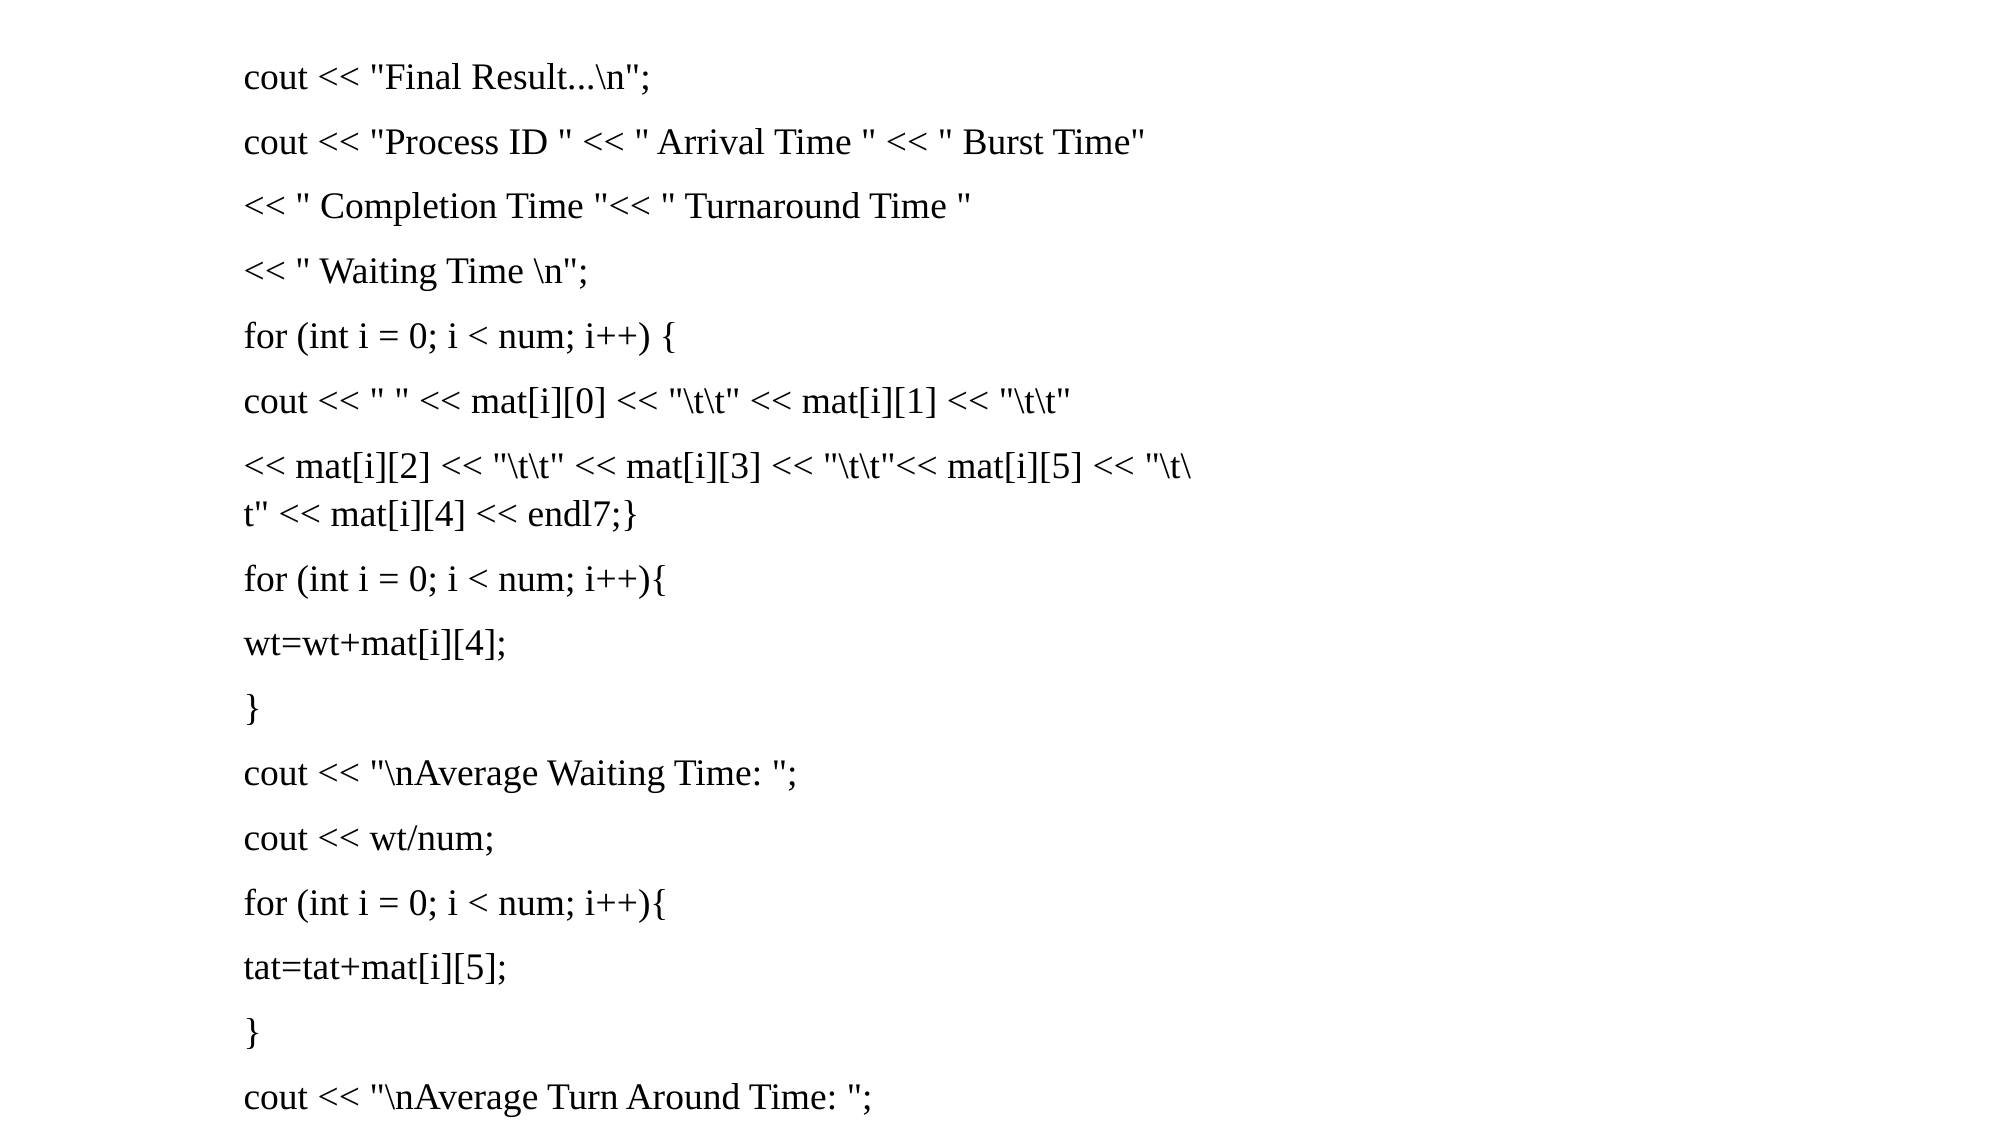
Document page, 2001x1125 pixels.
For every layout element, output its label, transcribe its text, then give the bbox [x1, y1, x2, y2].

text_box cout << "Final Result...\n"; cout << "Process ID " << " Arrival Time " << " Burst Time" << " Completion Time "<< " Turnaround Time " << " Waiting Time \n"; for (int i = 0; i < num; i++) { cout << " " << mat[i][0] << "\t\t" << mat[i][1] << "\t\t" << mat[i][2] << "\t\t" << mat[i][3] << "\t\t"<< mat[i][5] << "\t\t" << mat[i][4] << endl7;} for (int i = 0; i < num; i++){ wt=wt+mat[i][4]; } cout << "\nAverage Waiting Time: "; cout << wt/num; for (int i = 0; i < num; i++){ tat=tat+mat[i][5]; } cout << "\nAverage Turn Around Time: "; [228, 41, 1229, 1125]
